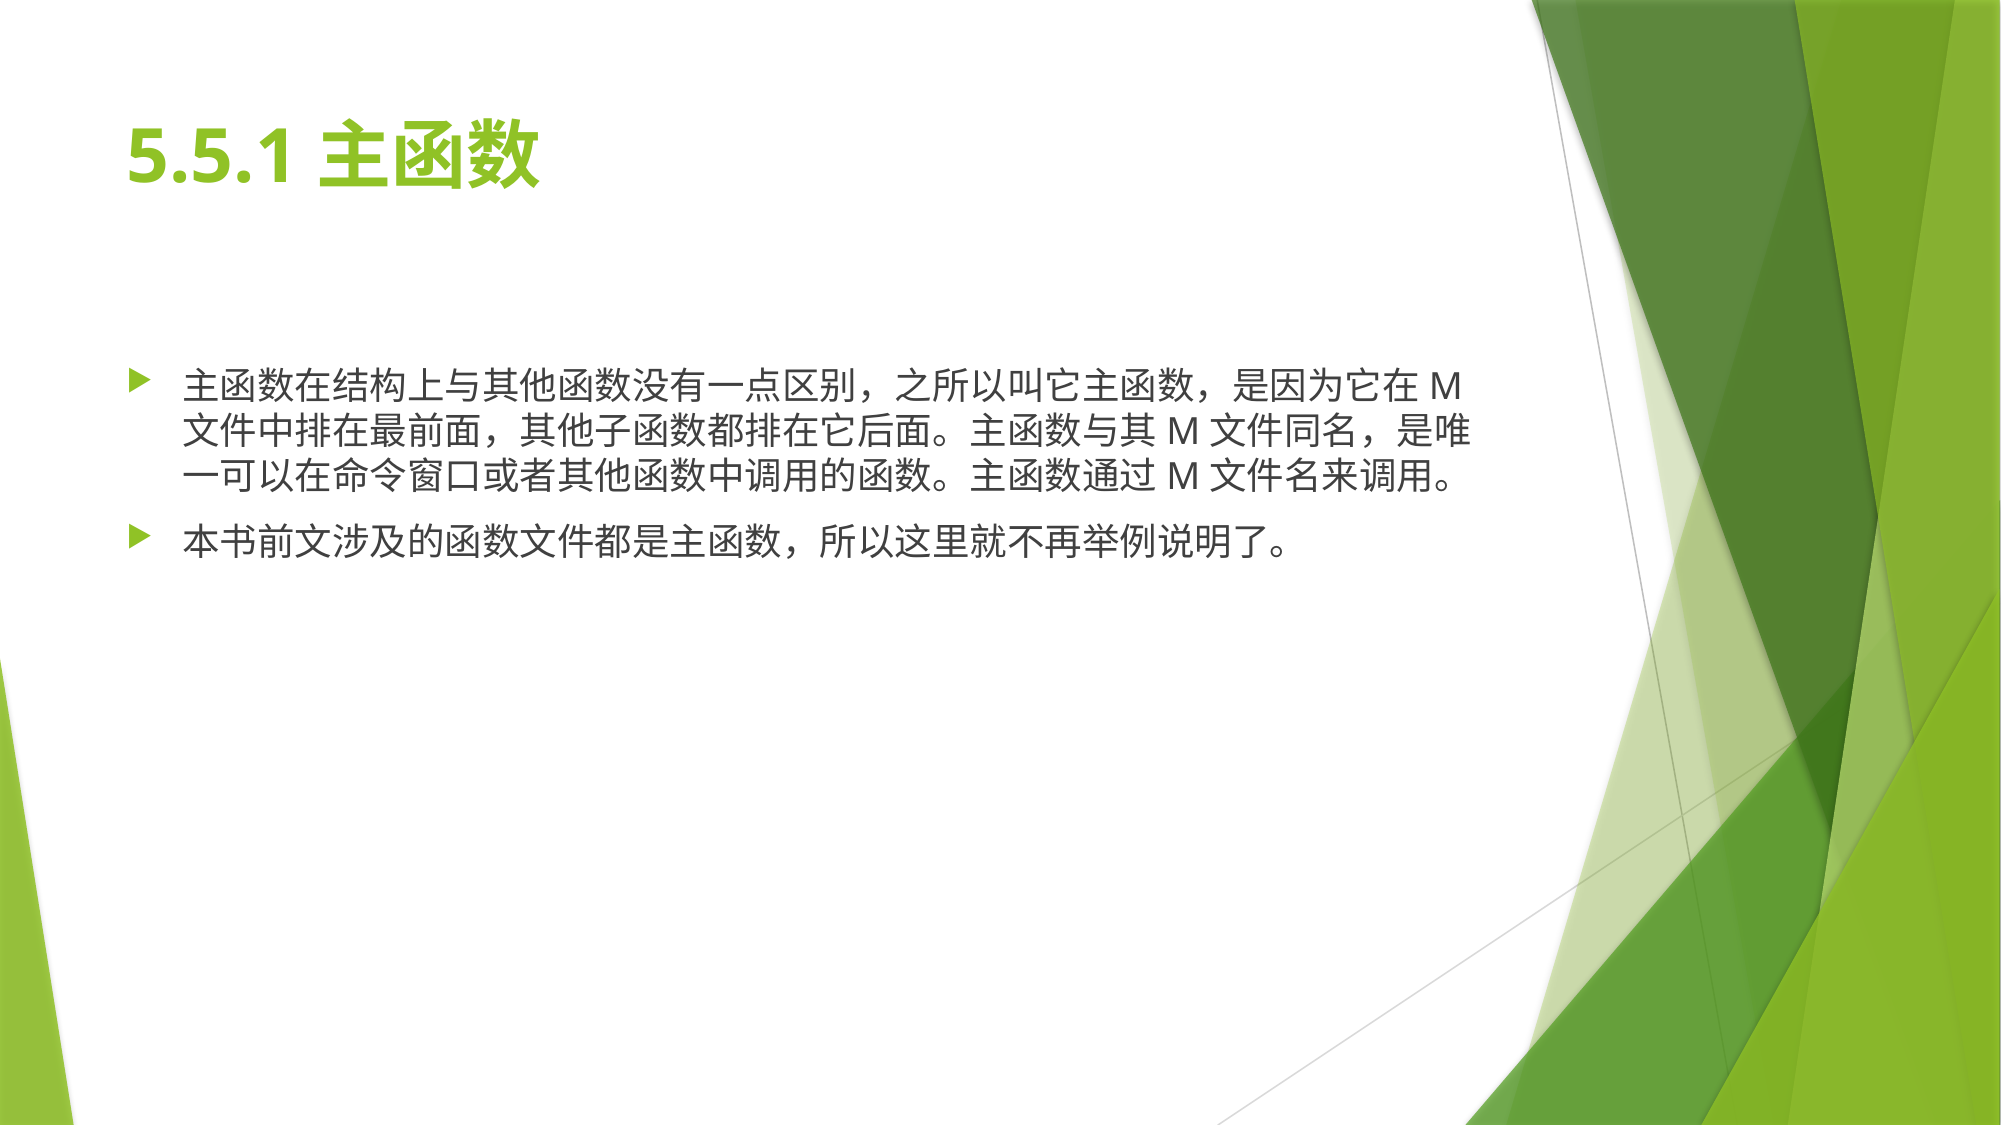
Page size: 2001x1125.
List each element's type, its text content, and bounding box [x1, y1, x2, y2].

title 5.5.1主函数 [110, 99, 1522, 317]
list 主函数在结构上与其他函数没有一点区别，之所以叫它主函数，是因为它在M文件中排在最前面，其他子函数都排在它后面。主函数与其M文件同名，是唯一可以在命令窗口或者其他函数中调用的函数。主函数通过M文件名来调用。 本书前文涉及的函数文件都是主函数，所以这里就不再举例说明了。 [110, 354, 1522, 992]
